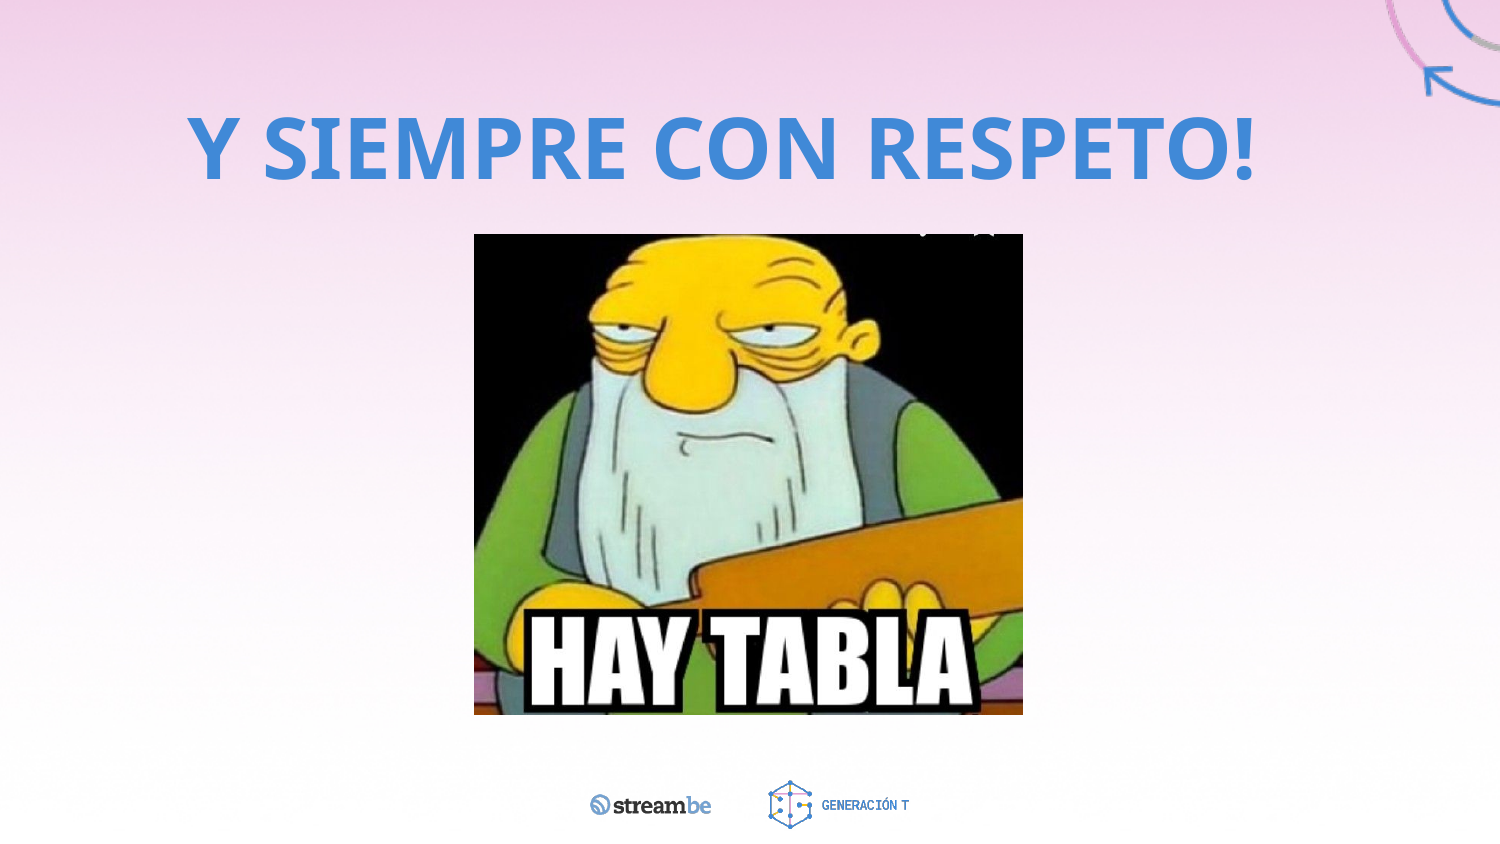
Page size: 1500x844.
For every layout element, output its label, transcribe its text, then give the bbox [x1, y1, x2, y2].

picture [0, 0, 1500, 844]
title Y SIEMPRE CON RESPETO! [160, 52, 1286, 204]
